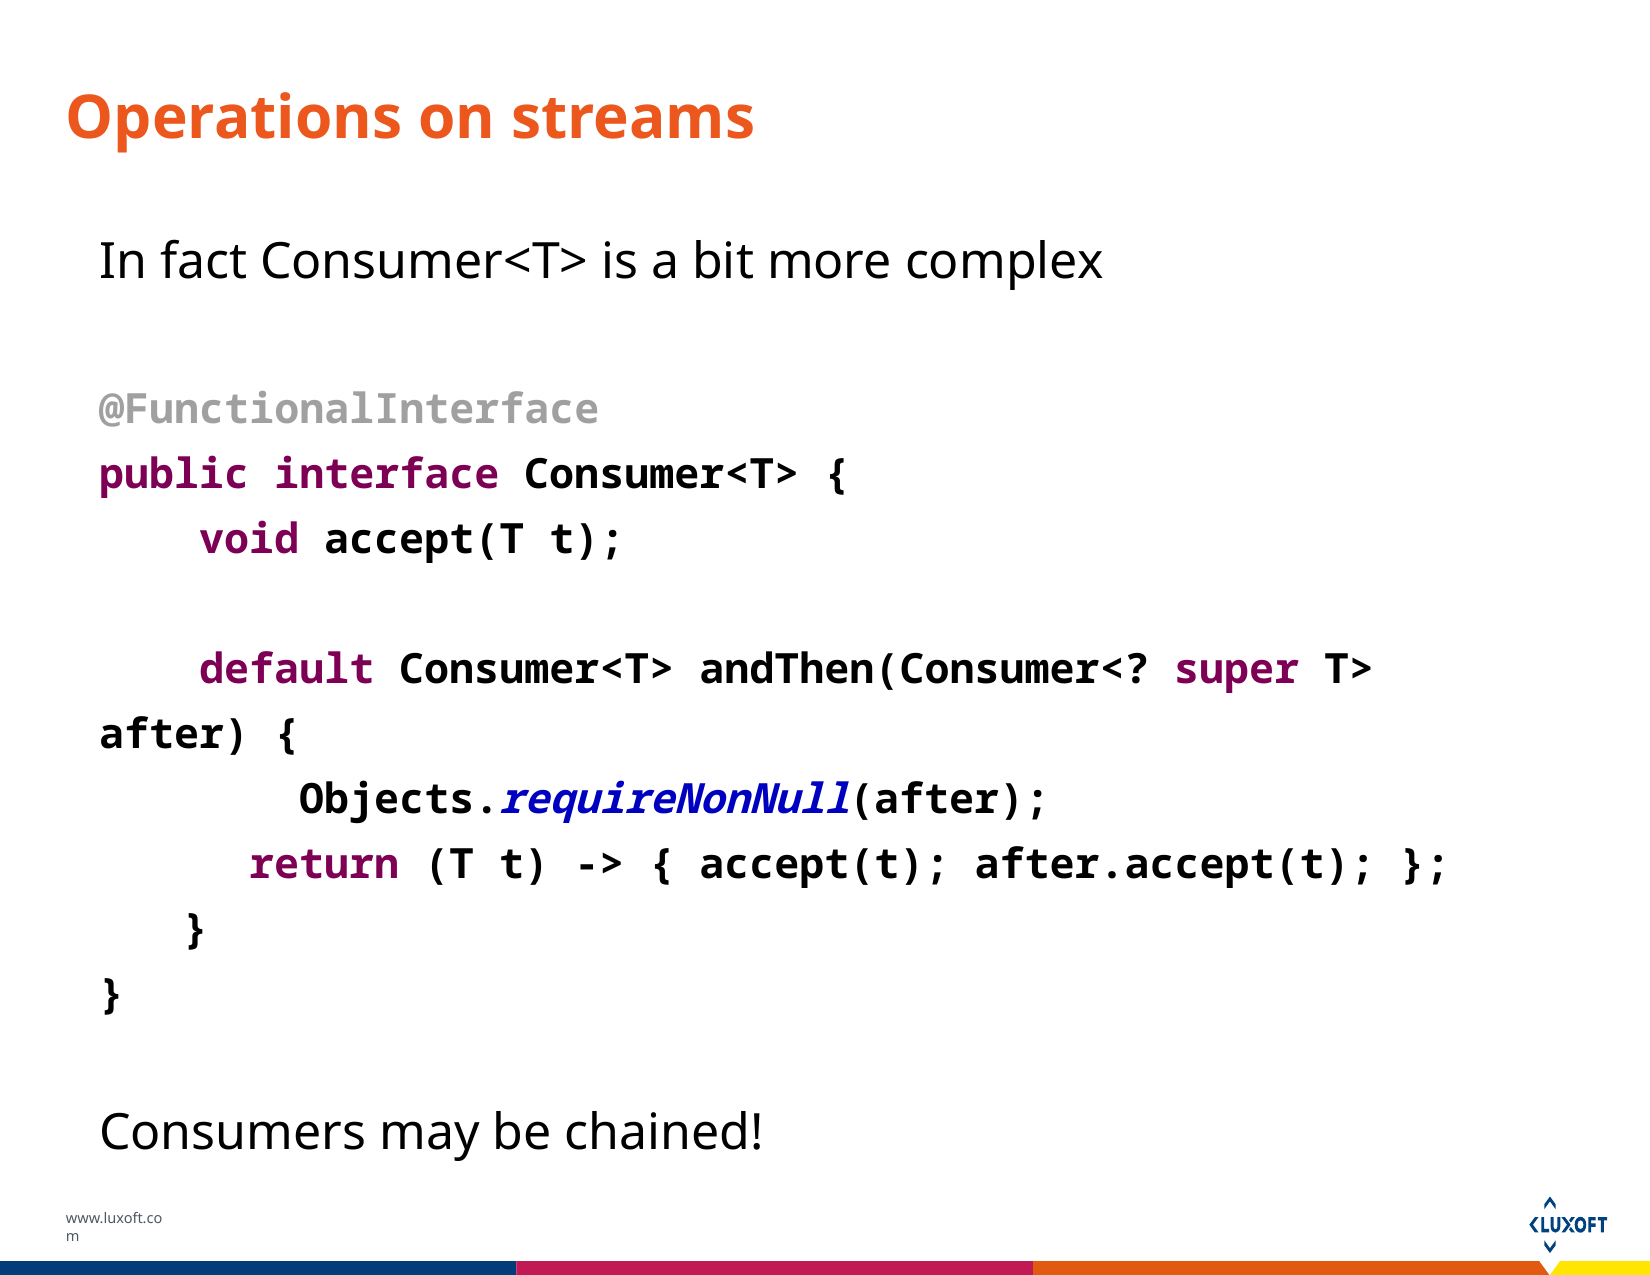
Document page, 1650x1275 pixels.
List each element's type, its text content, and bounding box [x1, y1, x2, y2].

title Operations on streams [51, 67, 1603, 162]
list In fact Consumer<T> is a bit more complex @FunctionalInterface public interface Consumer<T> { void accept(T t); default Consumer<T> andThen(Consumer<? super T> after) { Objects.requireNonNull(after); return (T t) -> { accept(t); after.accept(t); }; } } Consumers may be chained! [82, 202, 1561, 1041]
